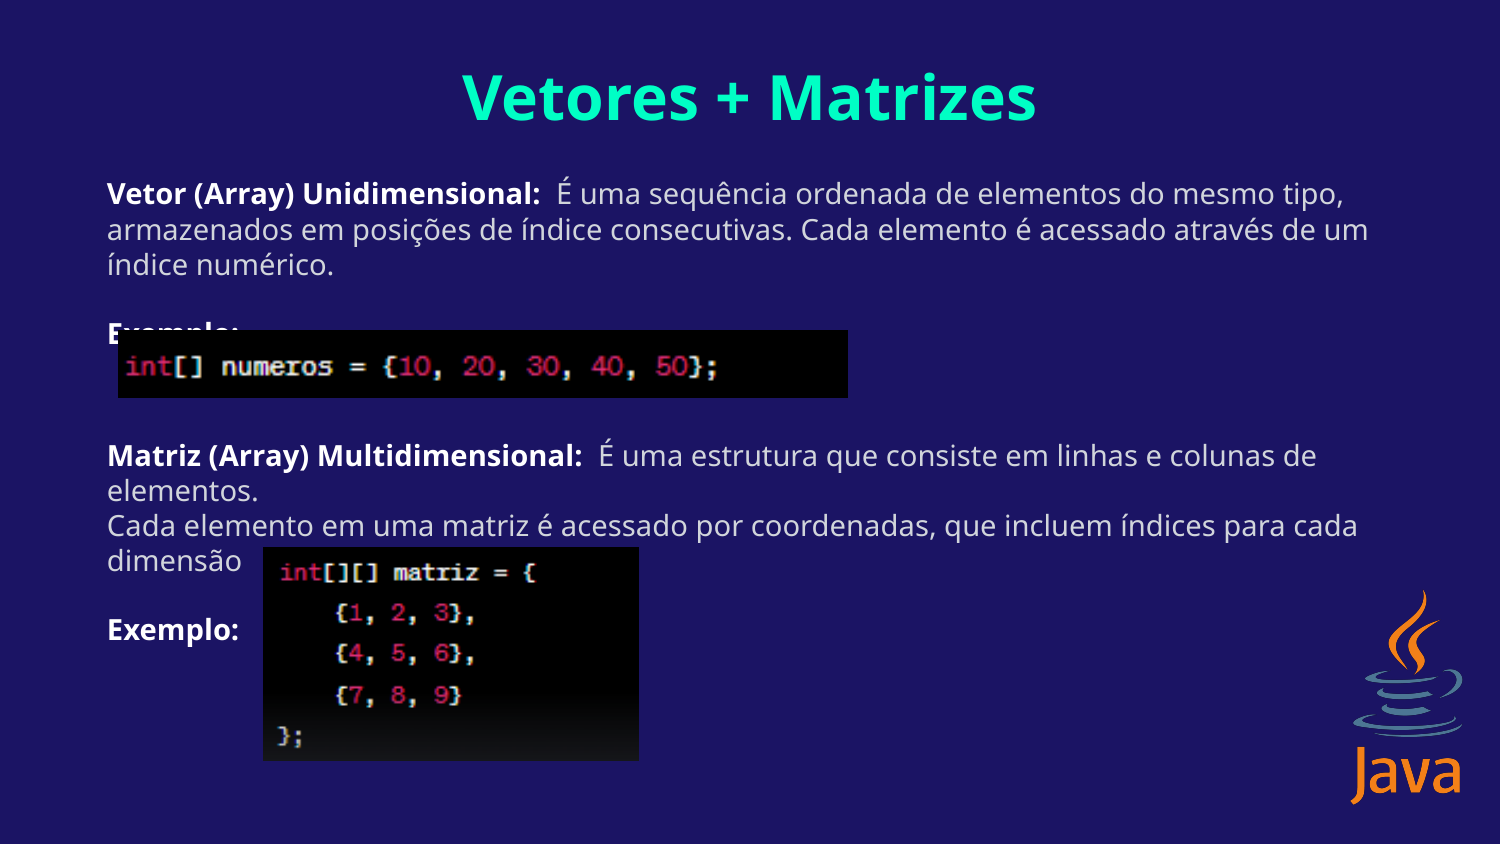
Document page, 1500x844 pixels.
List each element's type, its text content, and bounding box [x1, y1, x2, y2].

text_box Vetor (Array) Unidimensional: É uma sequência ordenada de elementos do mesmo tipo, armazenados em posições de índice consecutivas. Cada elemento é acessado através de um índice numérico. Exemplo: [91, 160, 1446, 421]
picture [263, 546, 639, 762]
picture [1349, 589, 1466, 808]
title Vetores + Matrizes [118, 43, 1382, 154]
picture [117, 329, 848, 398]
text_box Matriz (Array) Multidimensional: É uma estrutura que consiste em linhas e colunas de elementos. Cada elemento em uma matriz é acessado por coordenadas, que incluem índices para cada dimensão Exemplo: [91, 421, 1446, 683]
